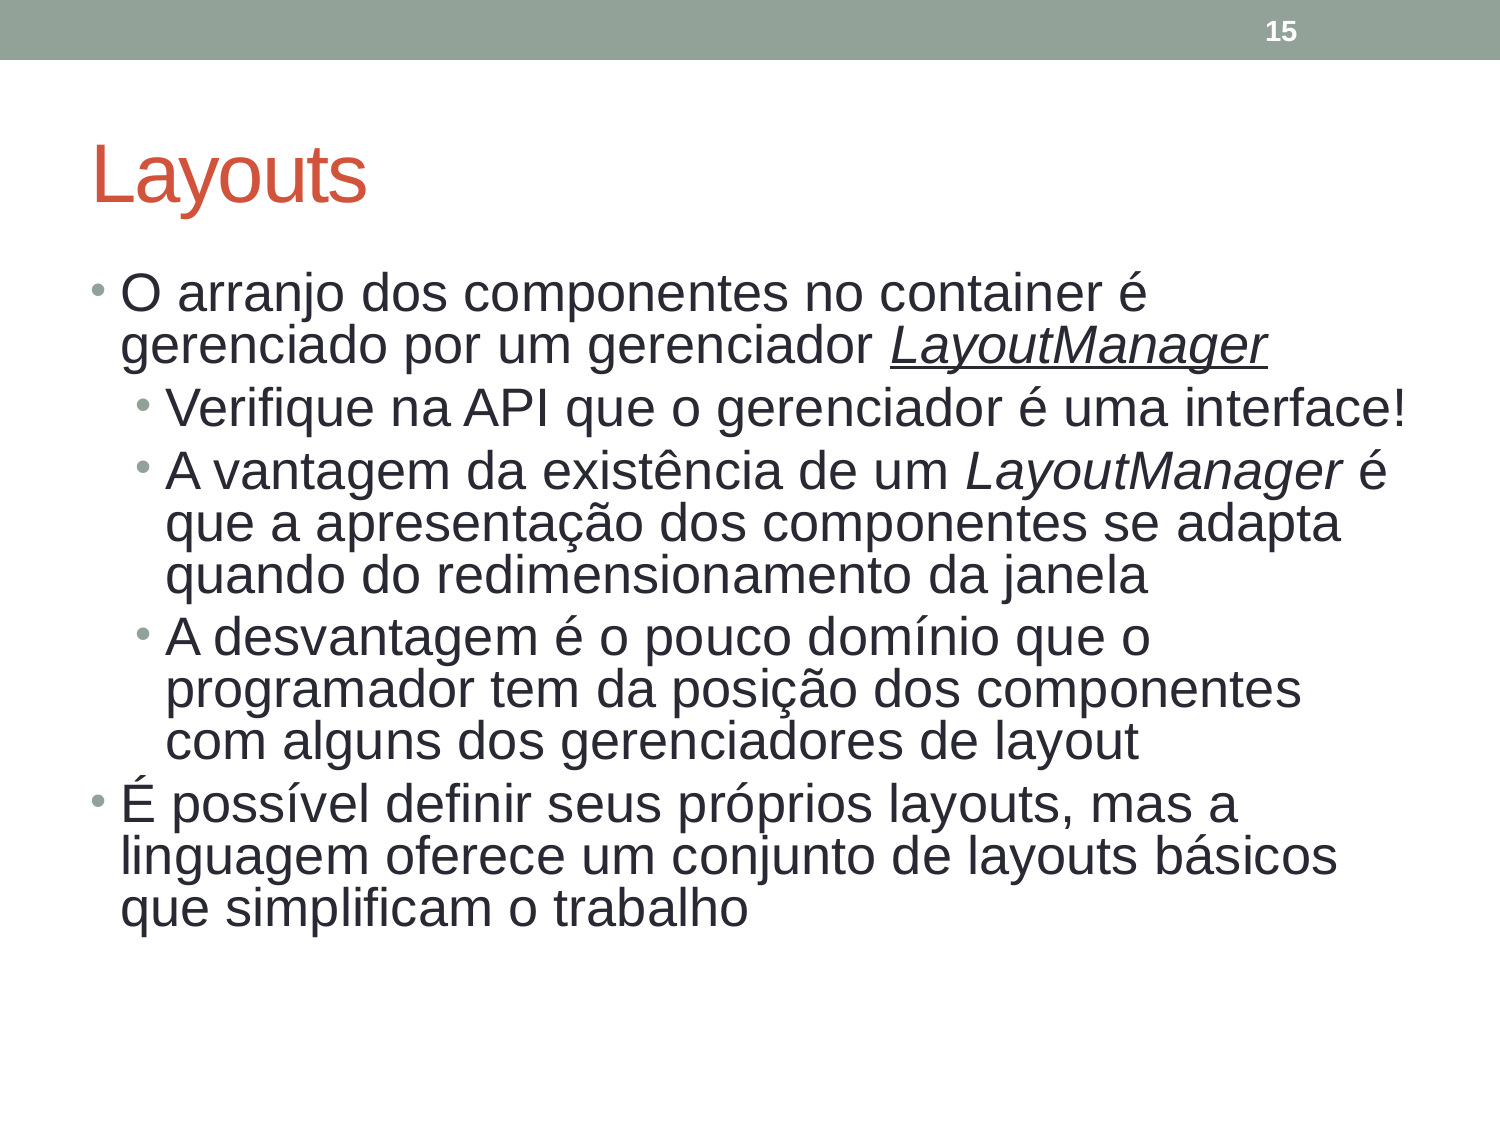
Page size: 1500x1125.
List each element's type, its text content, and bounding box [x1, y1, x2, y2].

title Layouts [75, 87, 1425, 250]
slide_number 15 [1250, 3, 1425, 57]
list O arranjo dos componentes no container é gerenciado por um gerenciador LayoutManager Verifique na API que o gerenciador é uma interface! A vantagem da existência de um LayoutManager é que a apresentação dos componentes se adapta quando do redimensionamento da janela A desvantagem é o pouco domínio que o programador tem da posição dos componentes com alguns dos gerenciadores de layout É possível definir seus próprios layouts, mas a linguagem oferece um conjunto de layouts básicos que simplificam o trabalho [75, 262, 1425, 1063]
